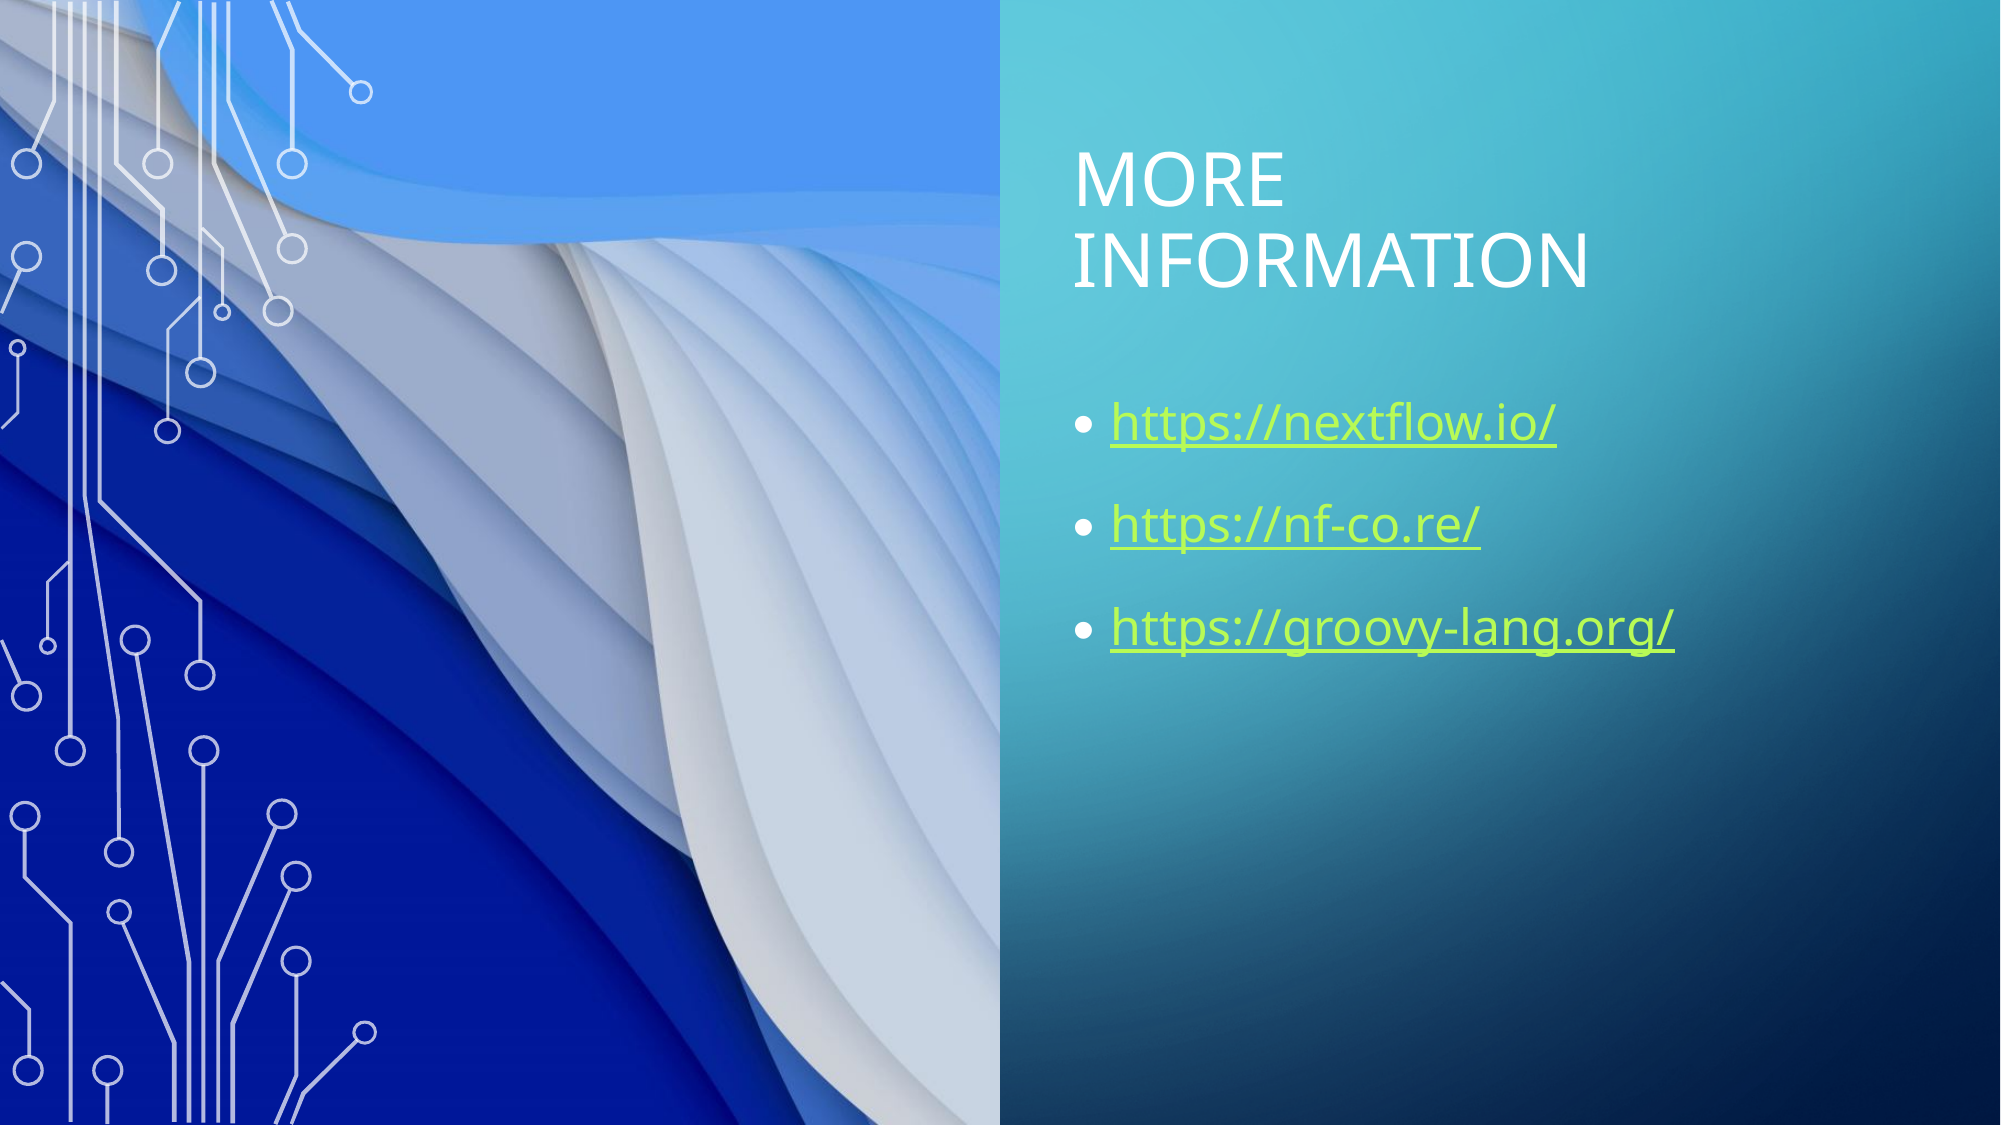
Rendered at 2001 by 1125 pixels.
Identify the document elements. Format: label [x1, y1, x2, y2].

text_box [1001, 0, 2000, 1125]
text_box [0, 0, 379, 1125]
picture [379, 0, 1001, 1125]
